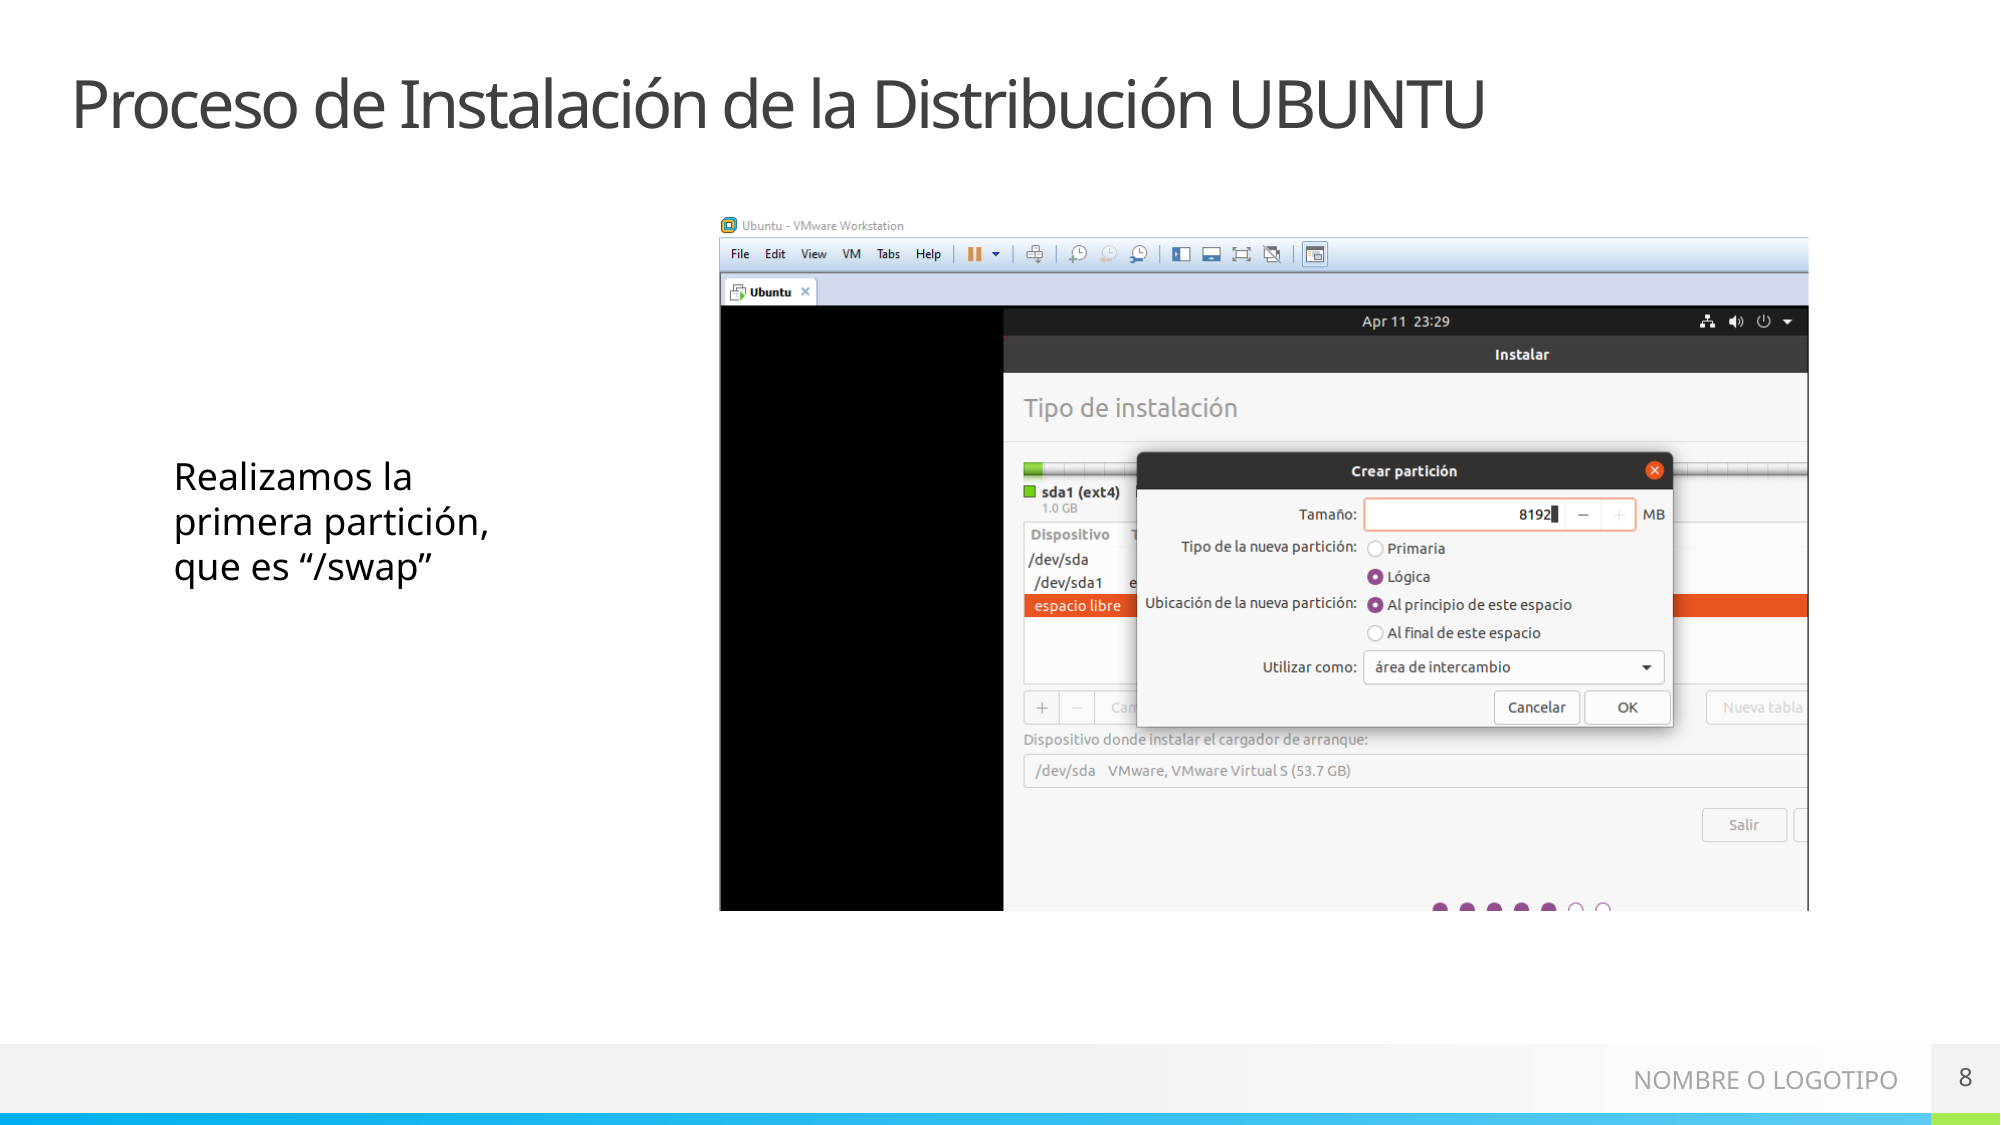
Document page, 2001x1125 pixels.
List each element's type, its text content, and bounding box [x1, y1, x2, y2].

text_box Realizamos la primera partición, que es “/swap” [158, 445, 552, 596]
slide_number 8 [1931, 1044, 2000, 1114]
picture [719, 214, 1809, 911]
title Proceso de Instalación de la Distribución UBUNTU [70, 70, 1932, 142]
